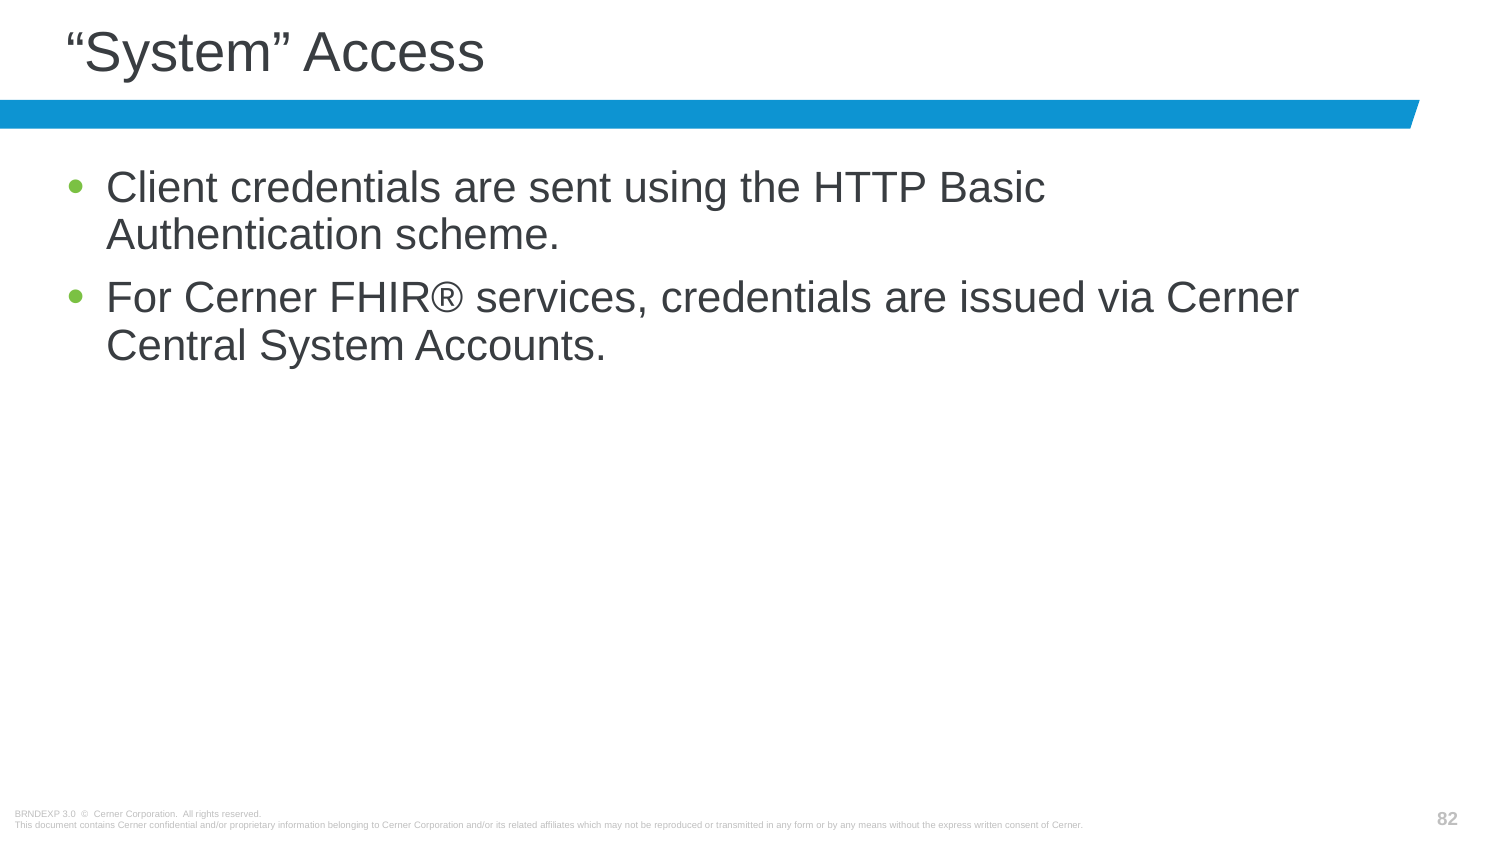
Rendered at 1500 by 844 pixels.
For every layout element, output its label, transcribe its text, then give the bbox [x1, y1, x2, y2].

title “System” Access [50, 0, 1345, 106]
list Client credentials are sent using the HTTP Basic Authentication scheme. For Cerner FHIR® services, credentials are issued via Cerner Central System Accounts. [51, 157, 1346, 715]
